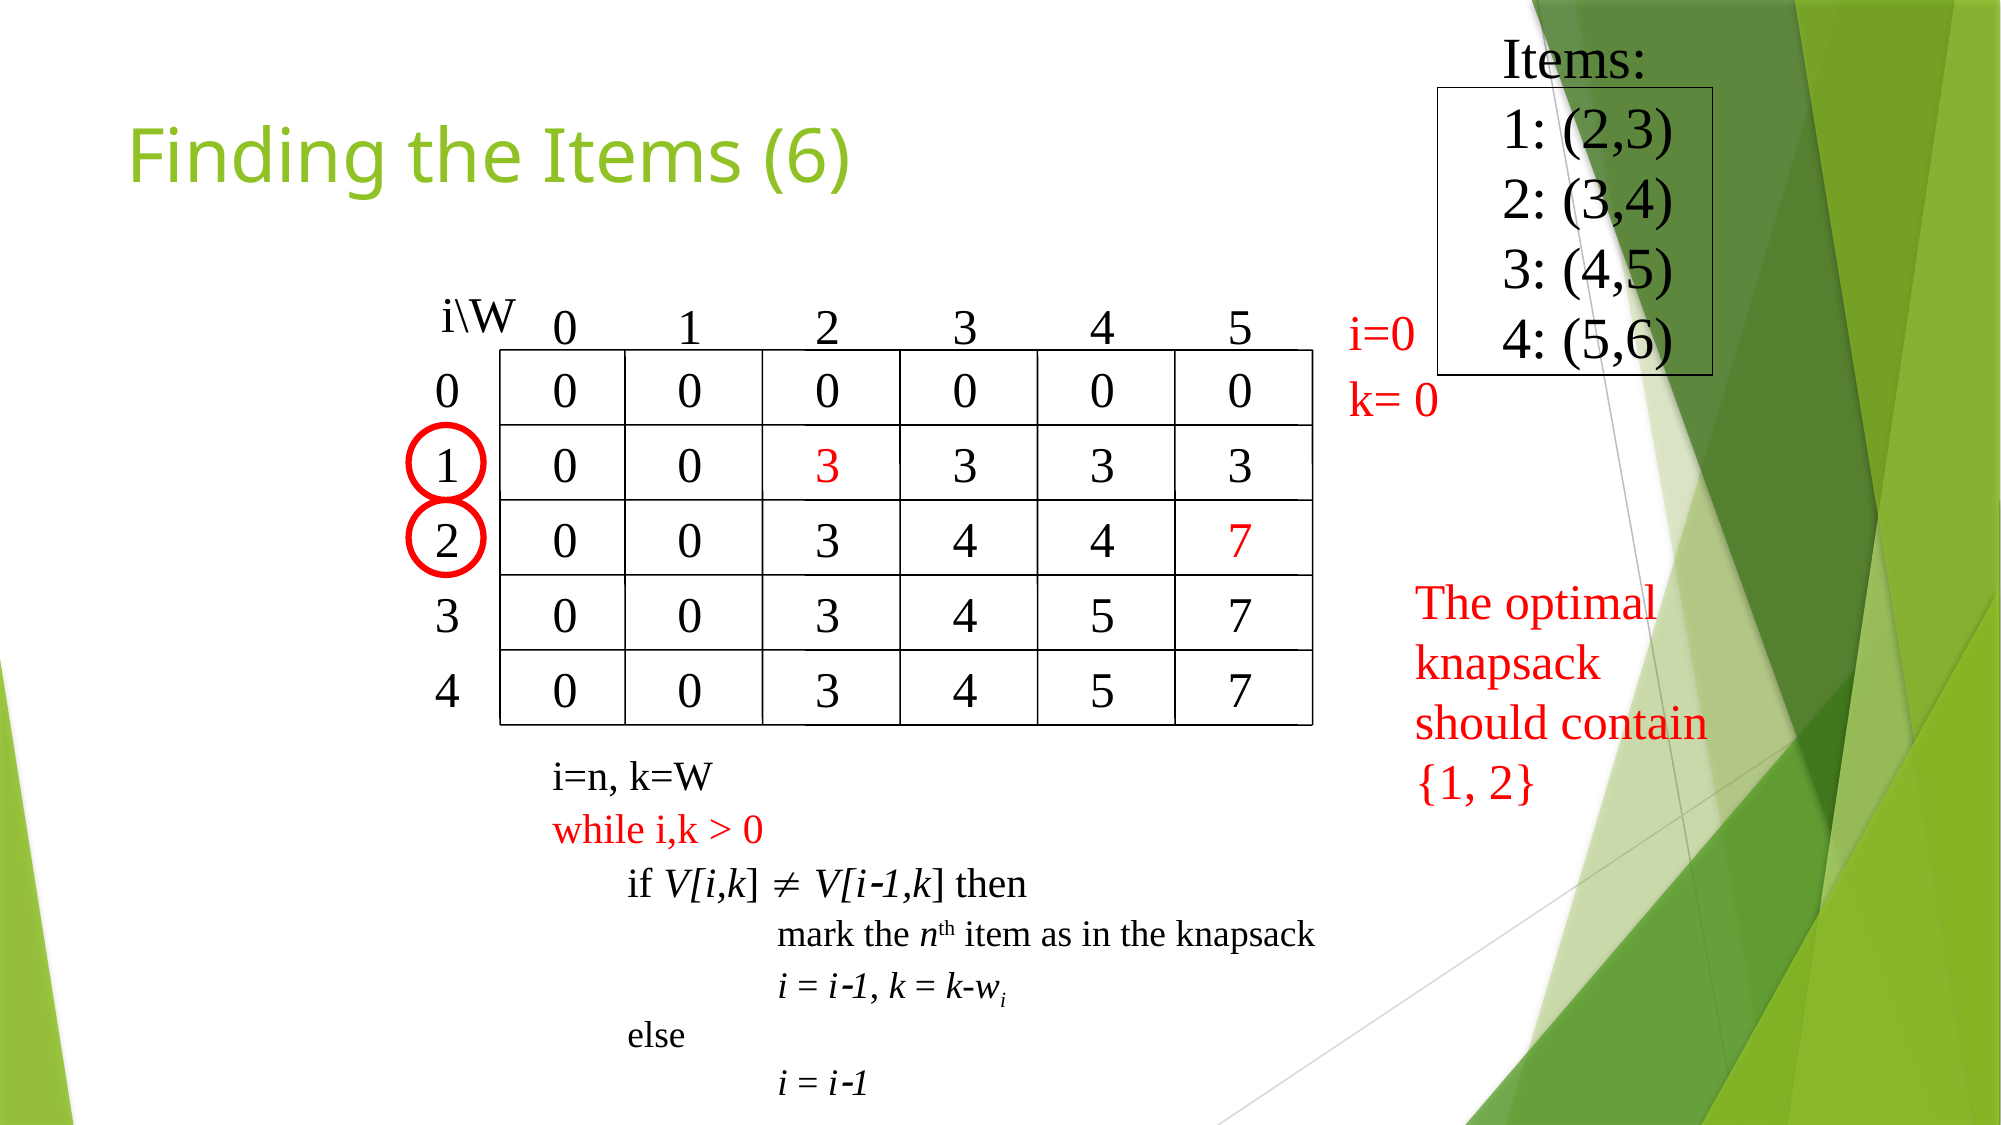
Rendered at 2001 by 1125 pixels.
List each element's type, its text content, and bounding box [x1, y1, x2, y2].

text_box Items: 1: (2,3) 2: (3,4) 3: (4,5) 4: (5,6) [1487, 12, 1704, 87]
text_box The optimal knapsack should contain {1, 2} [1400, 562, 1725, 818]
text_box i=n, k=W while i,k > 0 if V[i,k]  V[i1,k] then mark the nth item as in the knapsack i = i1, k = k-wi else i = i1 [537, 747, 1675, 1112]
text_box [408, 443, 414, 482]
text_box [1437, 87, 1713, 375]
title Finding the Items (6) [111, 99, 1522, 317]
text_box [408, 518, 414, 557]
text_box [419, 274, 1313, 726]
text_box i=0 k= 0 [1333, 287, 1625, 501]
